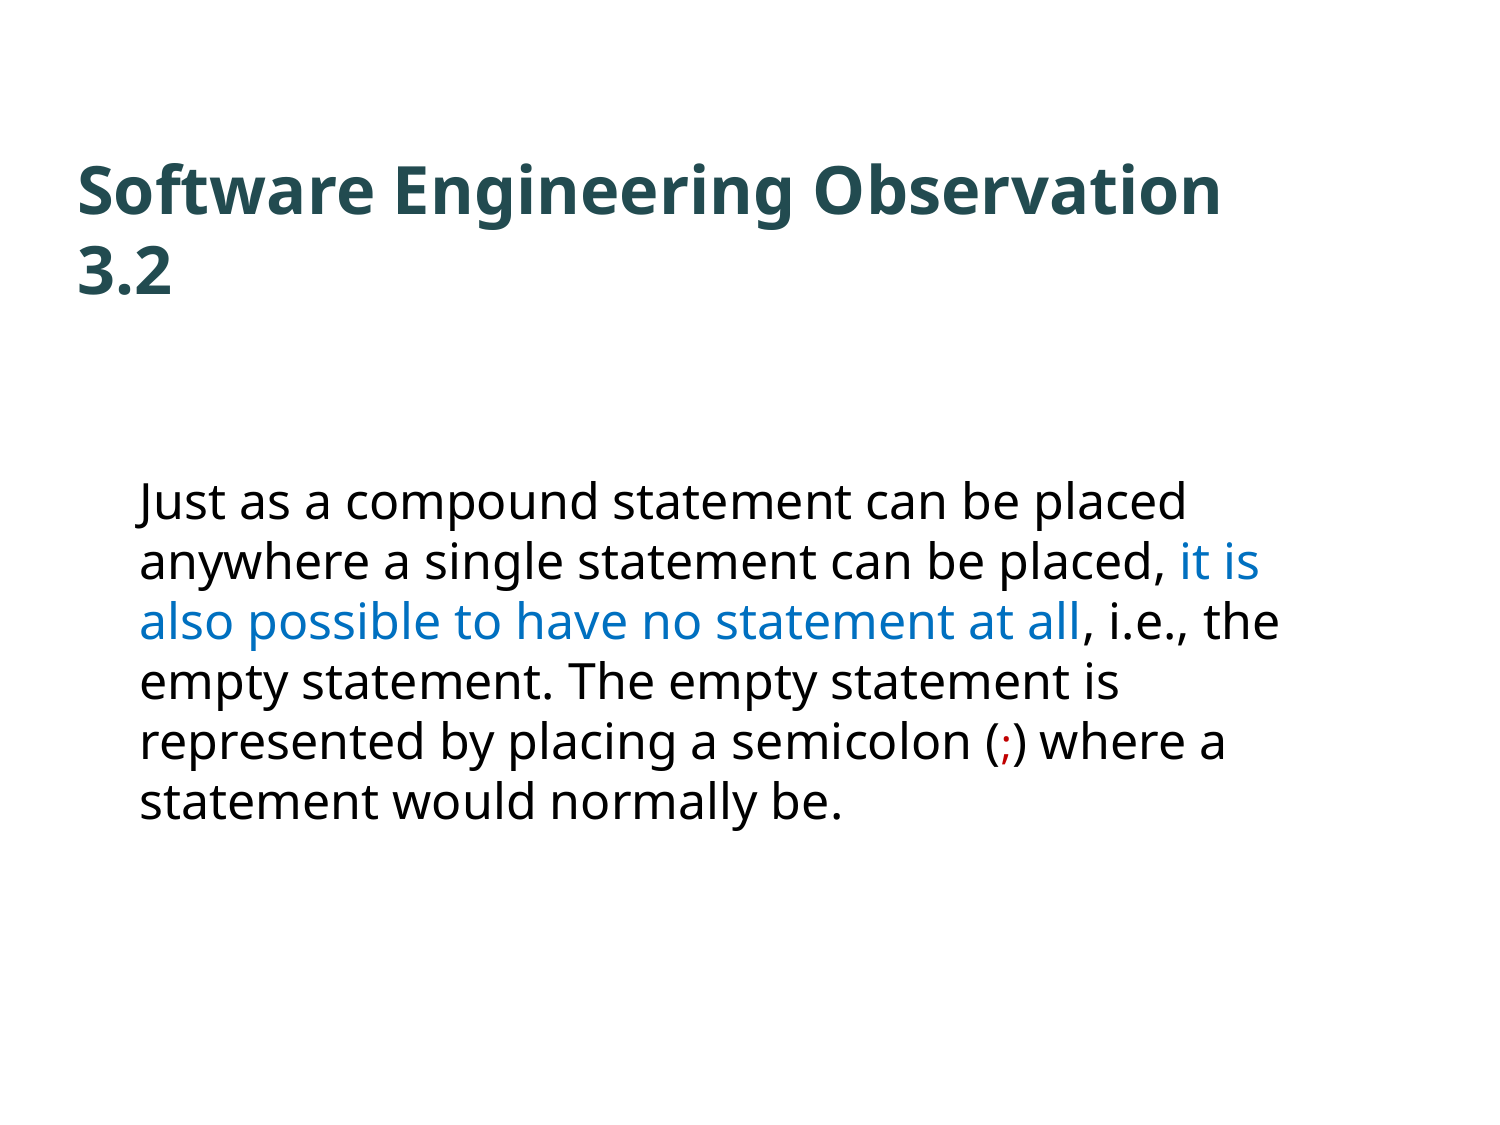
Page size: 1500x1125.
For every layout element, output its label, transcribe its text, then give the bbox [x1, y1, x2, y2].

title Software Engineering Observation 3.2 [62, 140, 1250, 344]
list Just as a compound statement can be placed anywhere a single statement can be placed, it is also possible to have no statement at all, i.e., the empty statement. The empty statement is represented by placing a semicolon (;) where a statement would normally be. [124, 462, 1376, 775]
